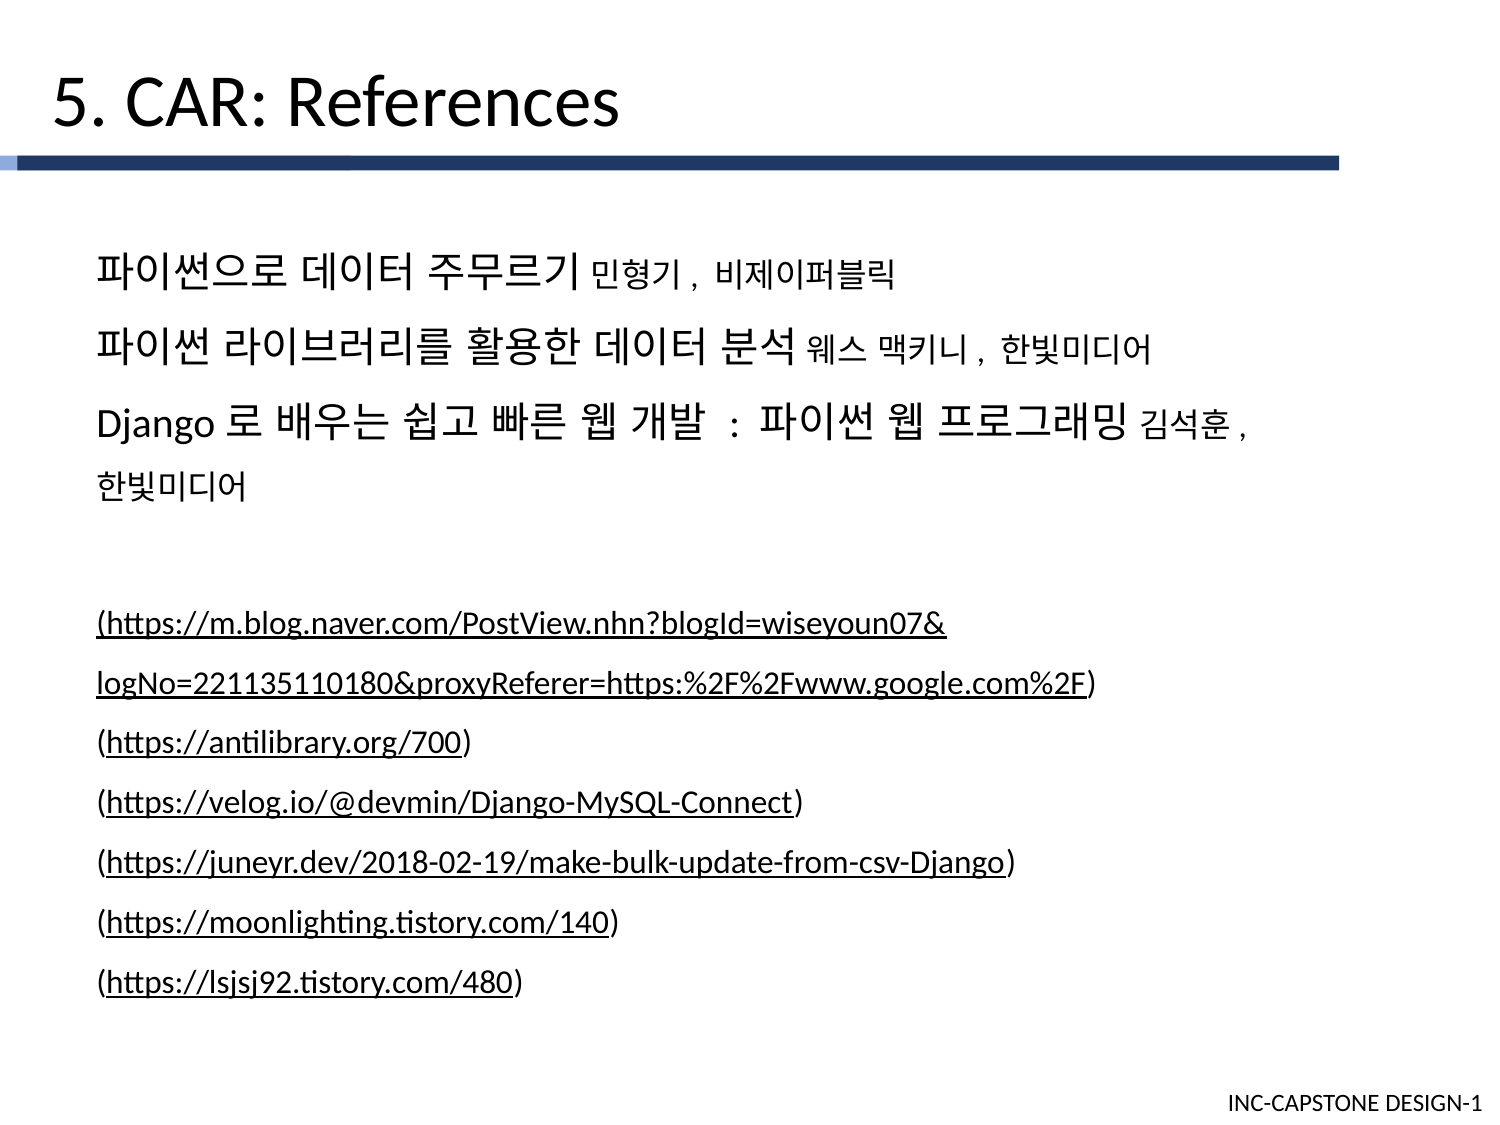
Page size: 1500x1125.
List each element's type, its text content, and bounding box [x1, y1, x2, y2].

text_box 파이썬으로 데이터 주무르기 민형기, 비제이퍼블릭 파이썬 라이브러리를 활용한 데이터 분석 웨스 맥키니, 한빛미디어 Django로 배우는 쉽고 빠른 웹 개발 : 파이썬 웹 프로그래밍 김석훈, 한빛미디어 (https://m.blog.naver.com/PostView.nhn?blogId=wiseyoun07&logNo=221135110180&proxyReferer=https:%2F%2Fwww.google.com%2F) (https://antilibrary.org/700) (https://velog.io/@devmin/Django-MySQL-Connect) (https://juneyr.dev/2018-02-19/make-bulk-update-from-csv-Django) (https://moonlighting.tistory.com/140) (https://lsjsj92.tistory.com/480) [81, 213, 1323, 1060]
text_box 5. CAR: References [36, 43, 1450, 149]
